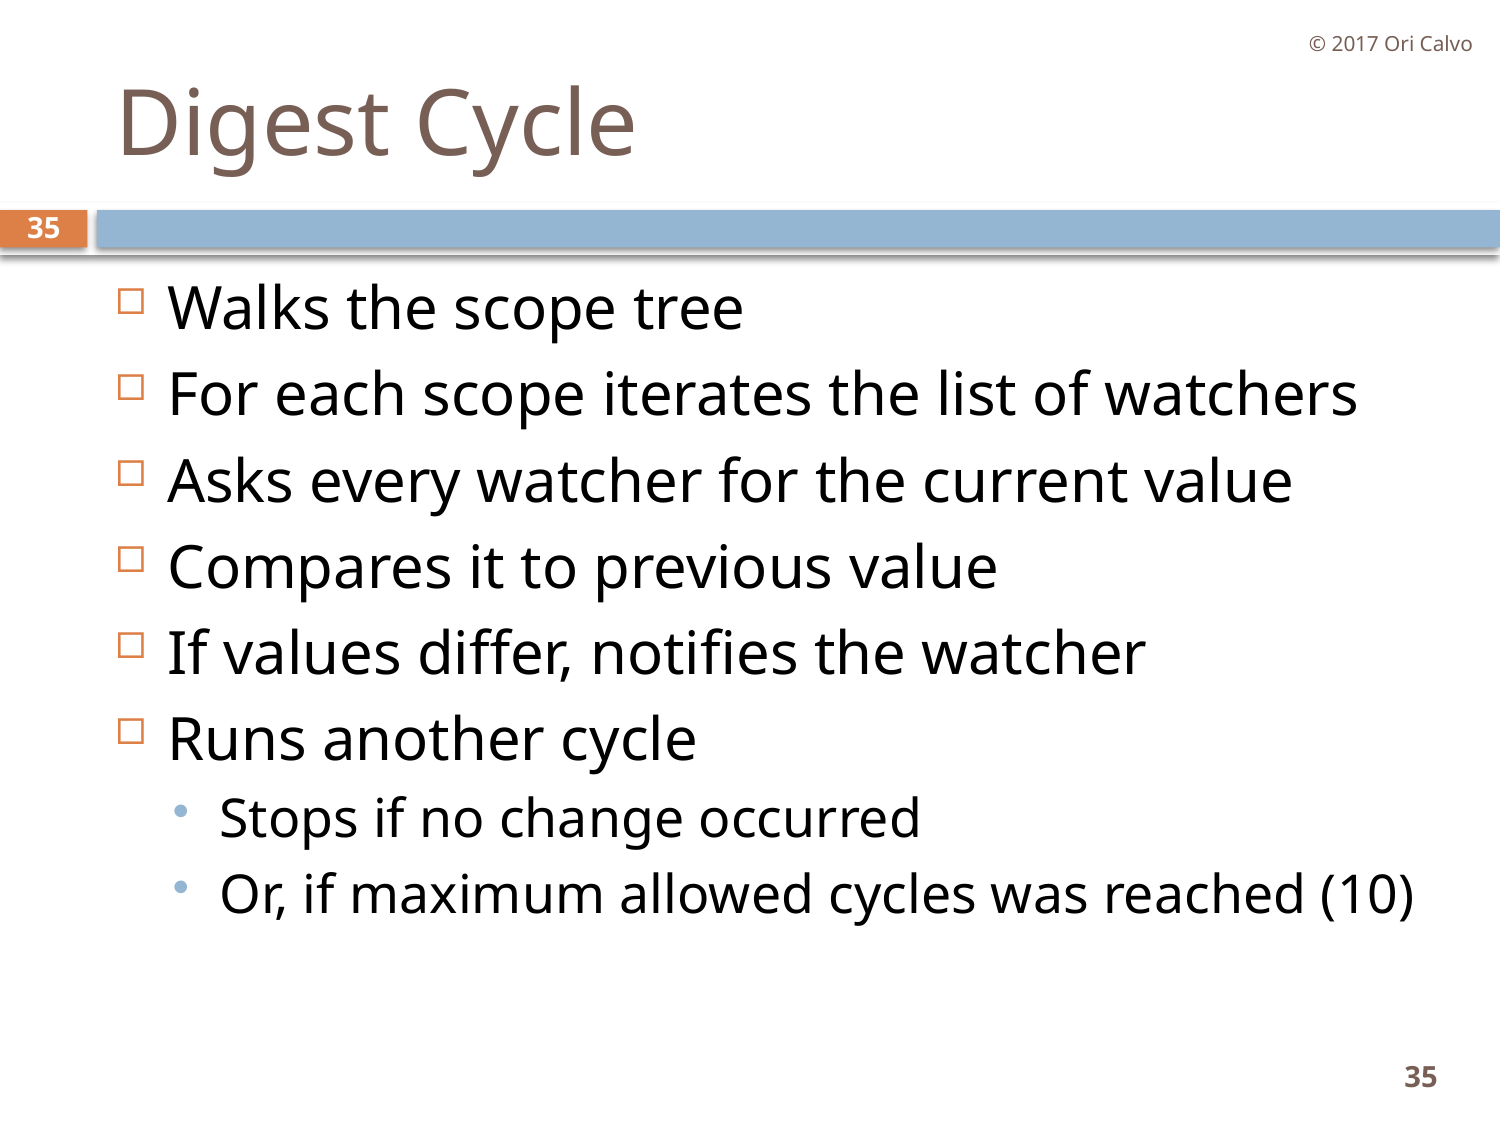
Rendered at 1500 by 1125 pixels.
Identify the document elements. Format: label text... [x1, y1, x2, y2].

slide_number 35 [0, 208, 88, 249]
footer © 2017 Ori Calvo [1281, 0, 1500, 90]
title Digest Cycle [100, 37, 1438, 200]
list Walks the scope tree For each scope iterates the list of watchers Asks every watcher for the current value Compares it to previous value If values differ, notifies the watcher Runs another cycle Stops if no change occurred Or, if maximum allowed cycles was reached (10) [100, 262, 1438, 1000]
